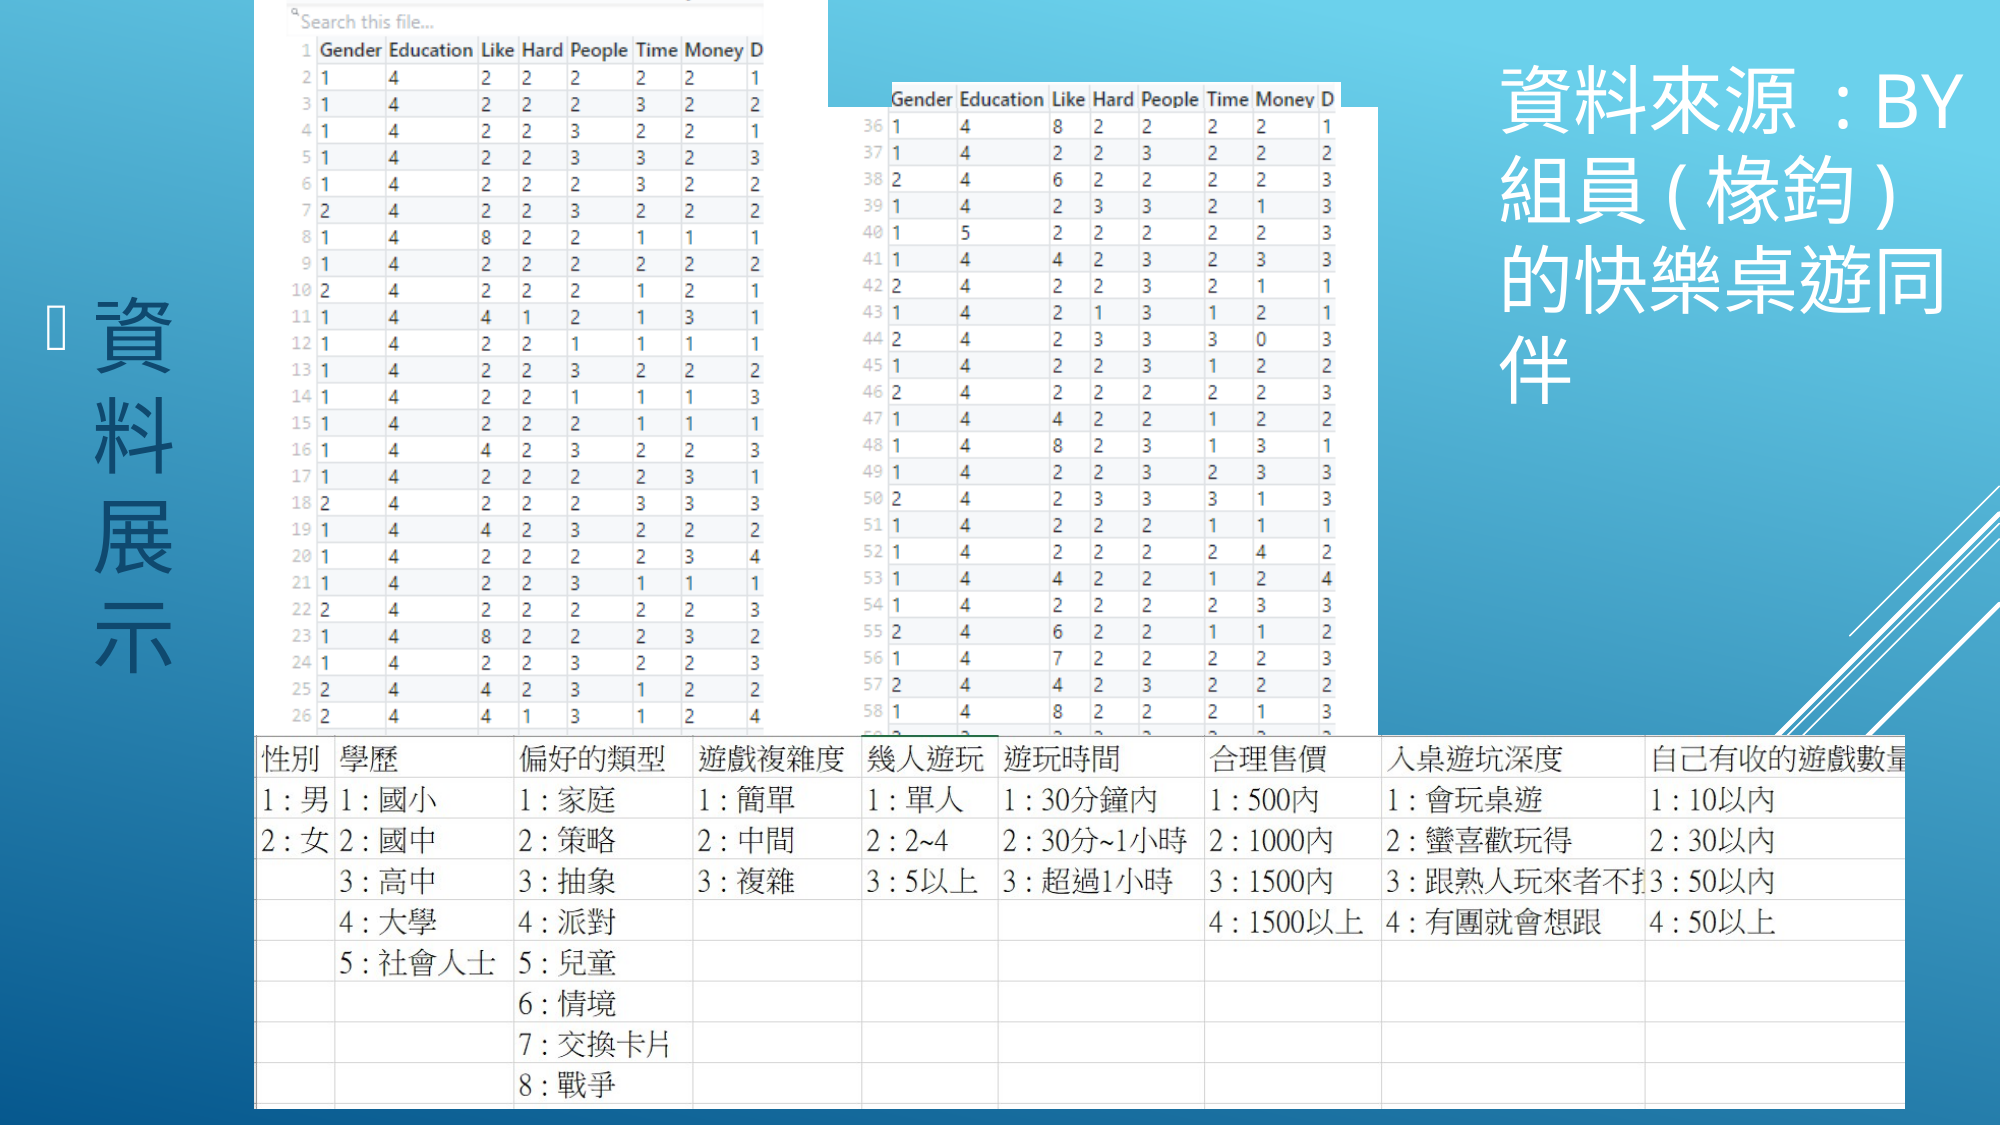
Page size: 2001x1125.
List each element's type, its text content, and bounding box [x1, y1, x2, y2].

list 資料展示 [30, 186, 158, 783]
title 資料來源 : bY組員(椽鈞)的快樂桌遊同伴 [1483, 0, 2000, 467]
picture [253, 0, 1905, 1109]
